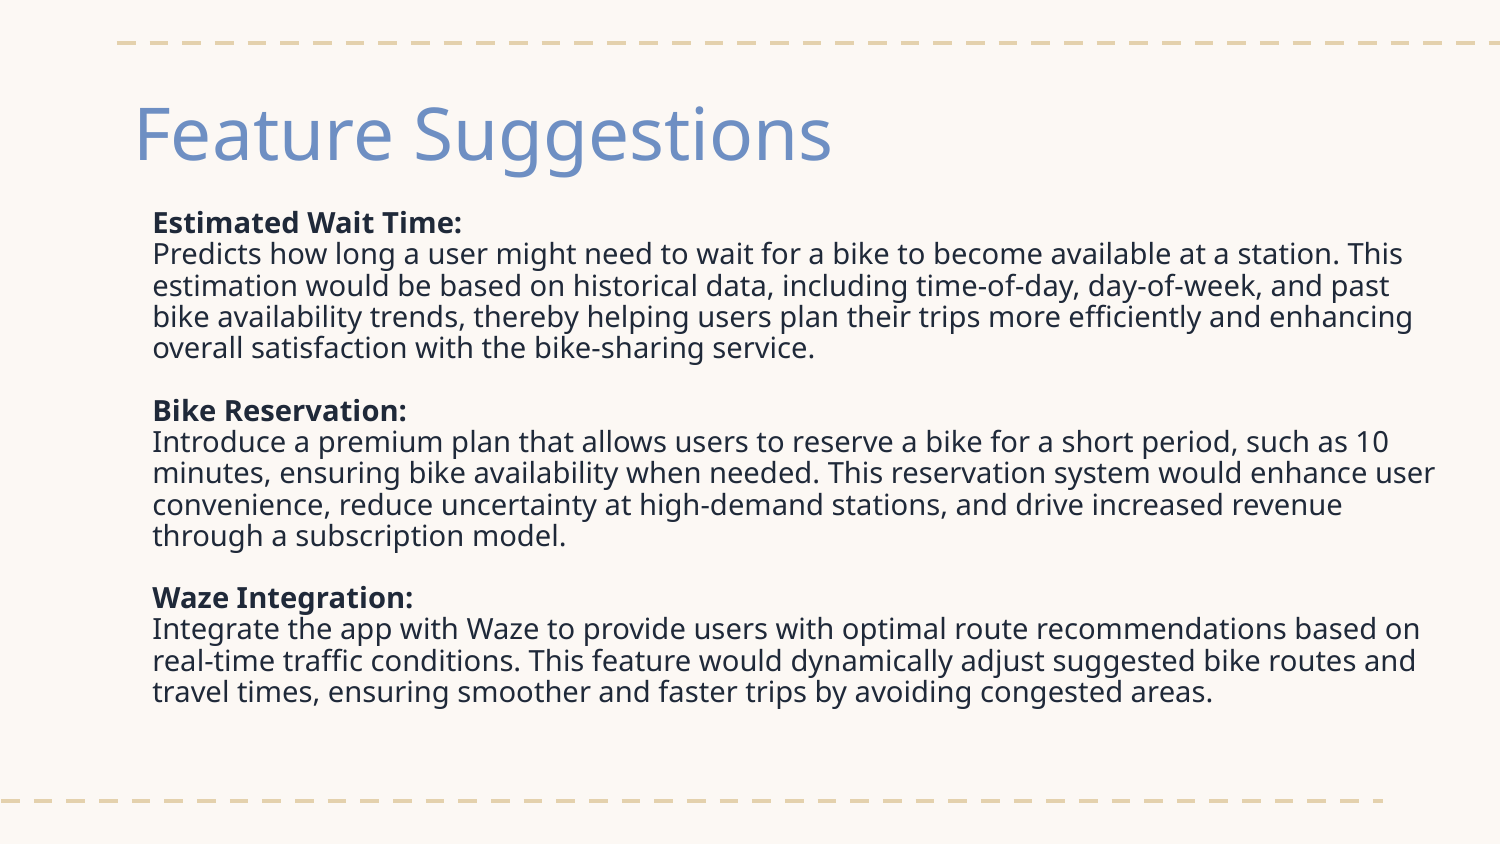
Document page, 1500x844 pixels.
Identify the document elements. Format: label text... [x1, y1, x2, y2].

title Feature Suggestions [118, 72, 1382, 167]
text_box Estimated Wait Time: Predicts how long a user might need to wait for a bike to become available at a station. This estimation would be based on historical data, including time-of-day, day-of-week, and past bike availability trends, thereby helping users plan their trips more efficiently and enhancing overall satisfaction with the bike-sharing service. Bike Reservation: Introduce a premium plan that allows users to reserve a bike for a short period, such as 10 minutes, ensuring bike availability when needed. This reservation system would enhance user convenience, reduce uncertainty at high-demand stations, and drive increased revenue through a subscription model. Waze Integration: Integrate the app with Waze to provide users with optimal route recommendations based on real-time traffic conditions. This feature would dynamically adjust suggested bike routes and travel times, ensuring smoother and faster trips by avoiding congested areas. [137, 200, 1465, 747]
